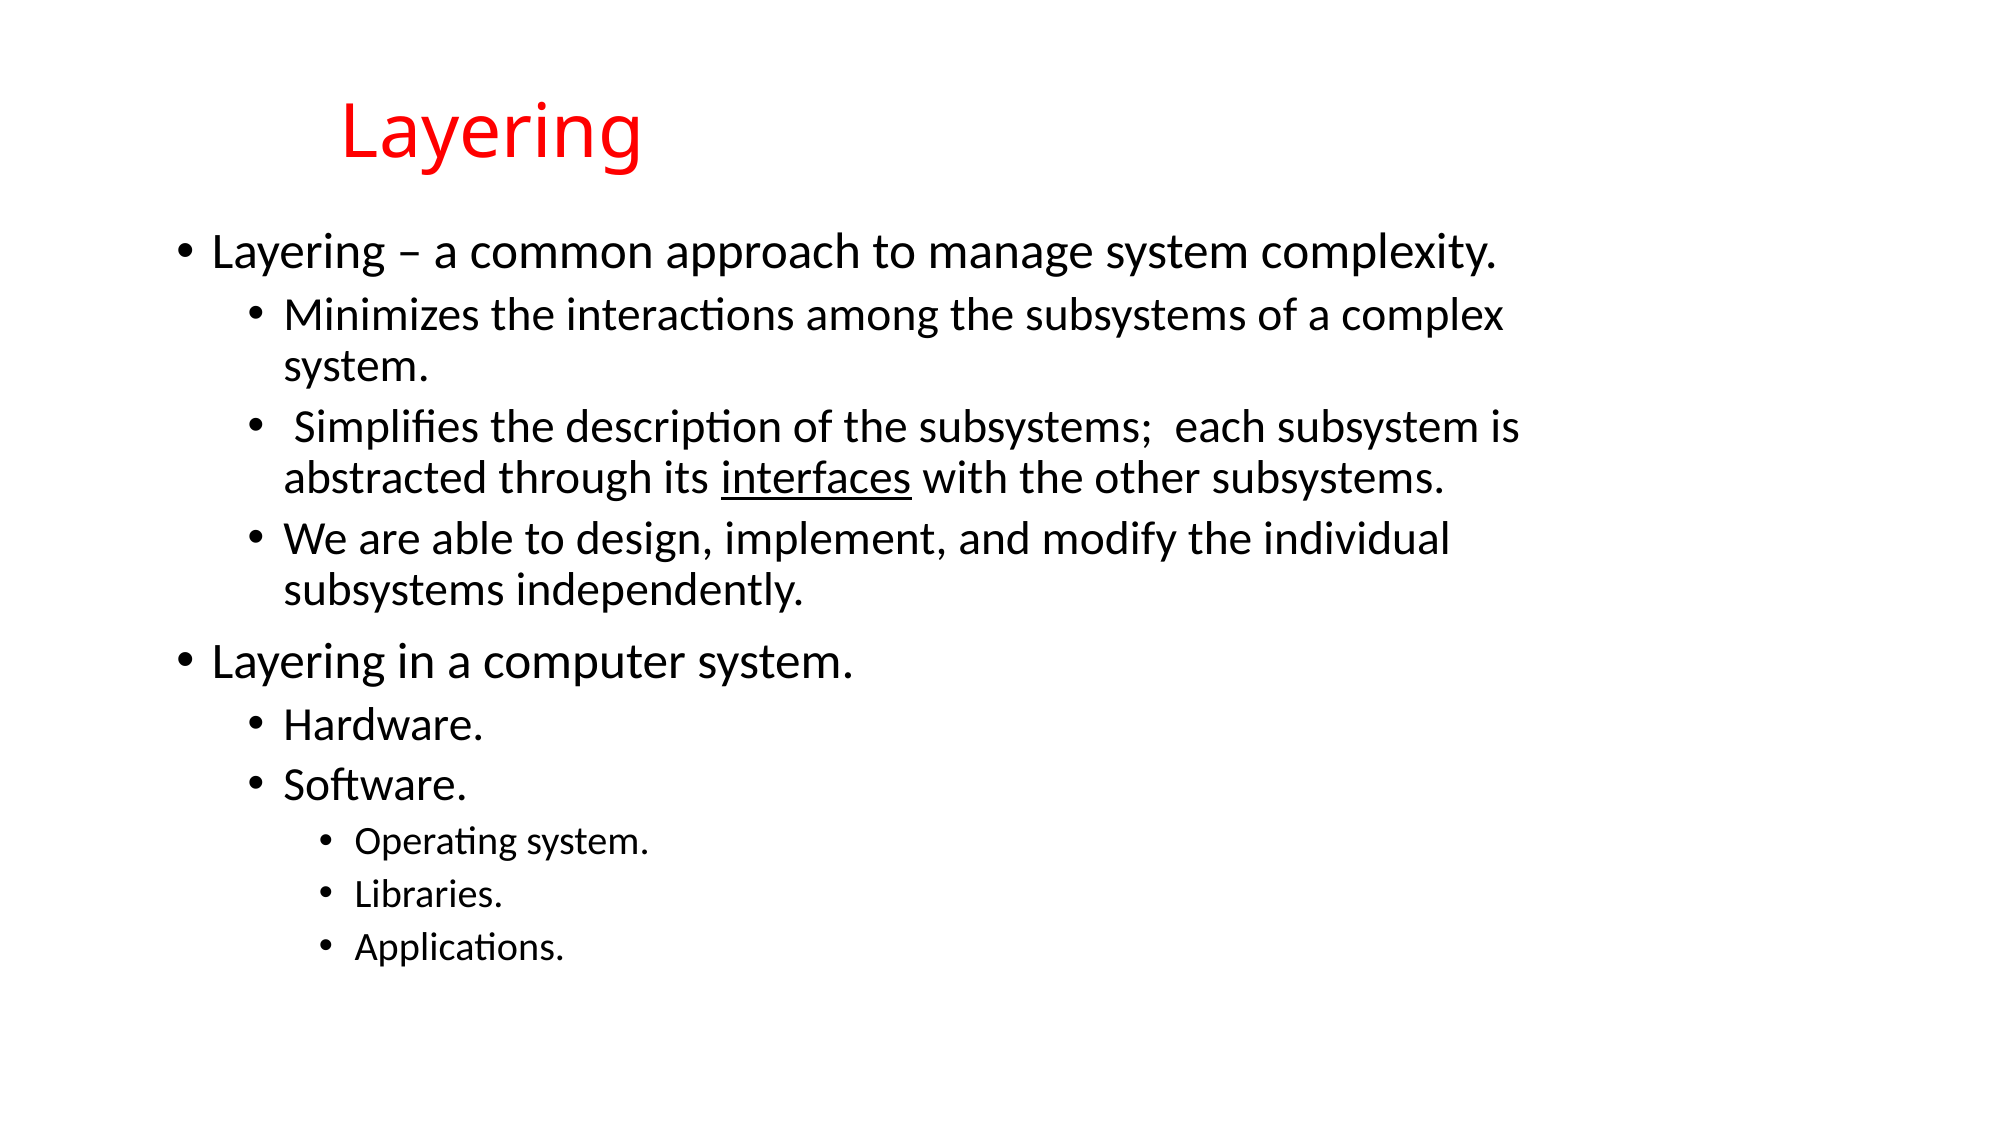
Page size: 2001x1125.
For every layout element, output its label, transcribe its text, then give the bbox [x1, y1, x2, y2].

title Layering [324, 90, 1675, 177]
list Layering – a common approach to manage system complexity. Minimizes the interactions among the subsystems of a complex system. Simplifies the description of the subsystems; each subsystem is abstracted through its interfaces with the other subsystems. We are able to design, implement, and modify the individual subsystems independently. Layering in a computer system. Hardware. Software. Operating system. Libraries. Applications. [161, 217, 1675, 989]
